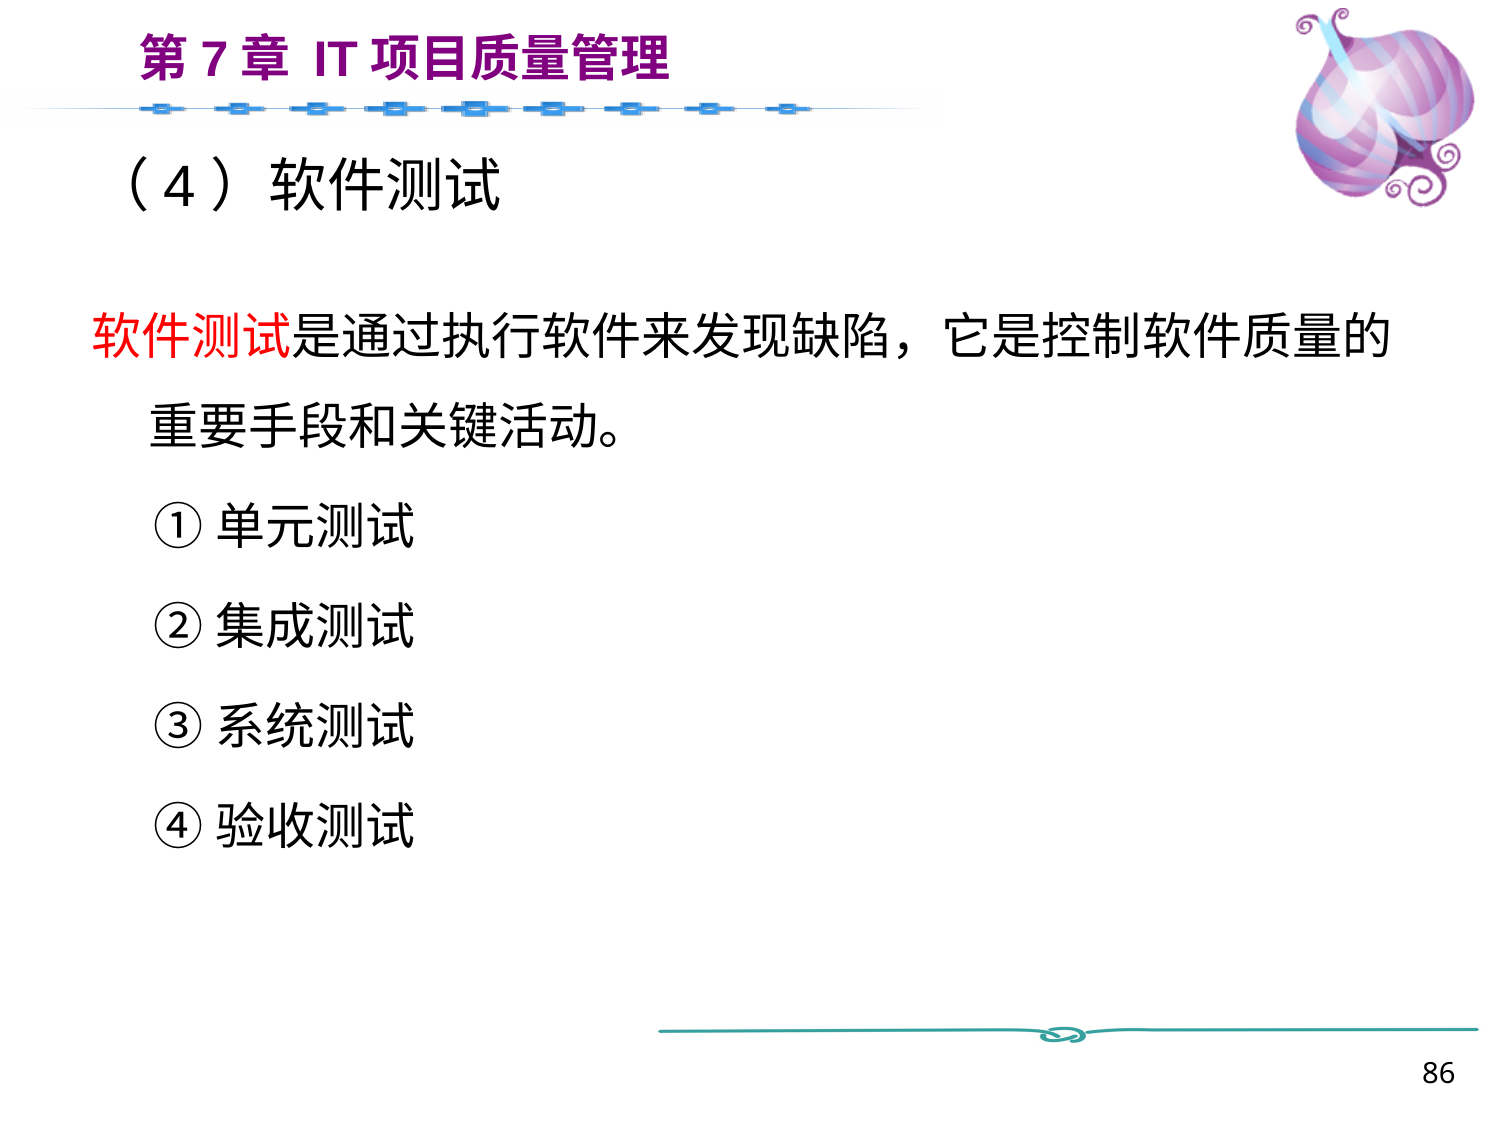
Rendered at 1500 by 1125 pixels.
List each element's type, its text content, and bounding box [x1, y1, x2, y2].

title （4）软件测试 [76, 137, 1247, 230]
picture [5, 90, 944, 126]
list 软件测试是通过执行软件来发现缺陷，它是控制软件质量的重要手段和关键活动。 ①单元测试 ②集成测试 ③系统测试 ④验收测试 [76, 267, 1427, 1010]
picture [655, 1021, 1481, 1047]
picture [1280, 8, 1481, 208]
slide_number 86 [1340, 1046, 1471, 1118]
